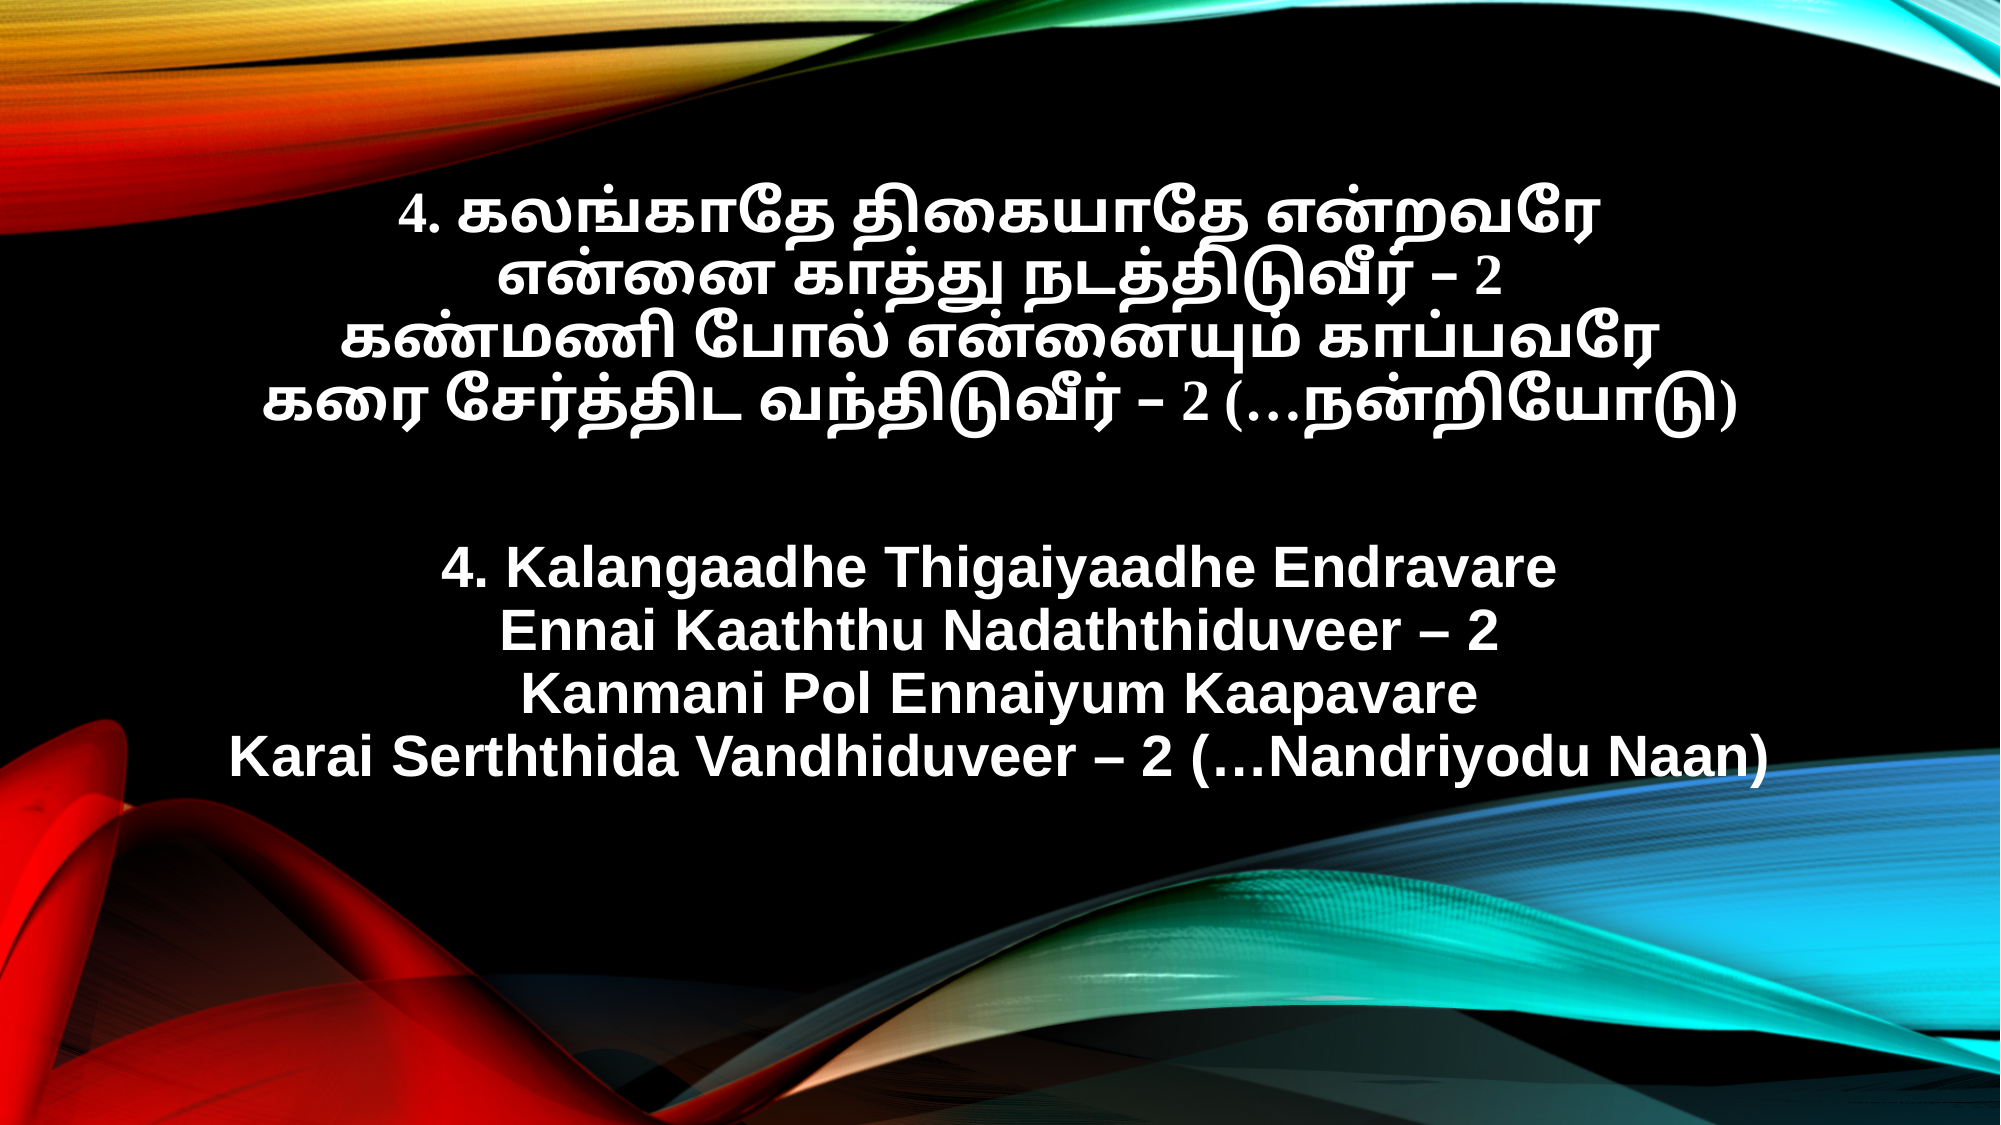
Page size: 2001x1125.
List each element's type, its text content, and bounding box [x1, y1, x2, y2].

subtitle 4. கலங்காதே திகையாதே என்றவரே என்னை காத்து நடத்திடுவீர் – 2 கண்மணி போல் என்னையும் காப்பவரே கரை சேர்த்திட வந்திடுவீர் – 2 (…நன்றியோடு) 4. Kalangaadhe Thigaiyaadhe Endravare Ennai Kaaththu Nadaththiduveer – 2 Kanmani Pol Ennaiyum Kaapavare Karai Serththida Vandhiduveer – 2 (…Nandriyodu Naan) [0, 0, 2000, 1125]
